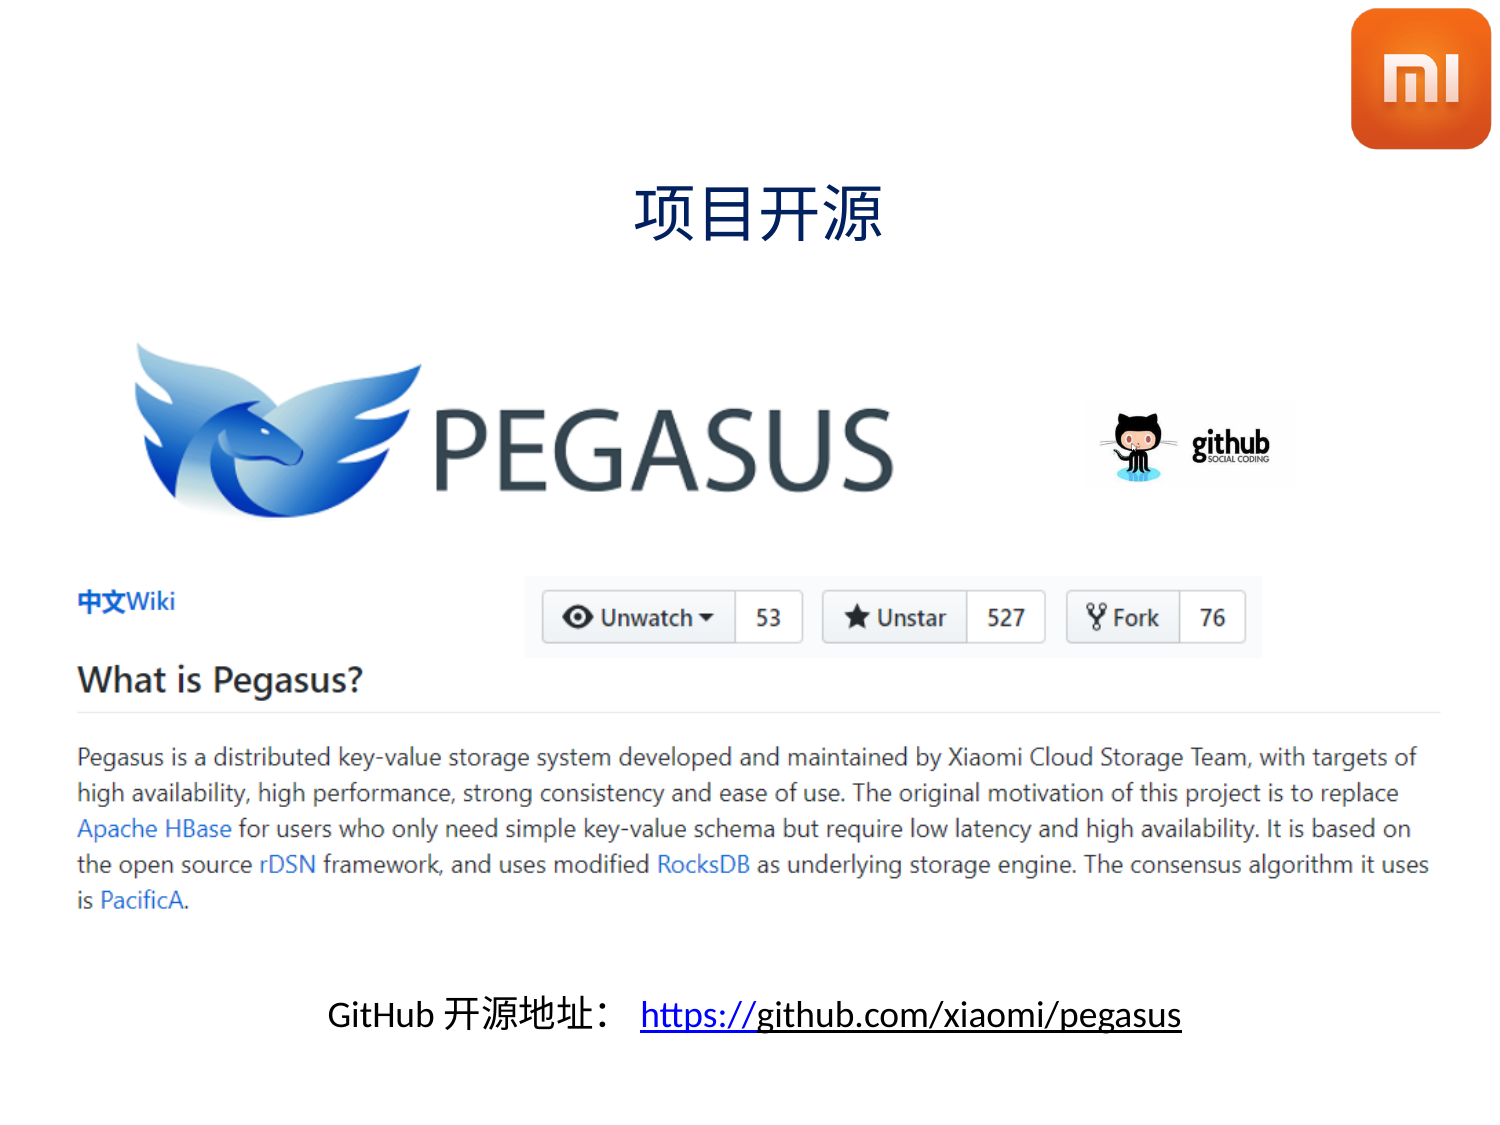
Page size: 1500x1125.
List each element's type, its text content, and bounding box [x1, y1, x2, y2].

picture [47, 320, 1471, 936]
picture [1342, 0, 1500, 158]
text_box 项目开源 [136, 166, 1382, 257]
text_box GitHub开源地址：https://github.com/xiaomi/pegasus [312, 982, 1206, 1043]
